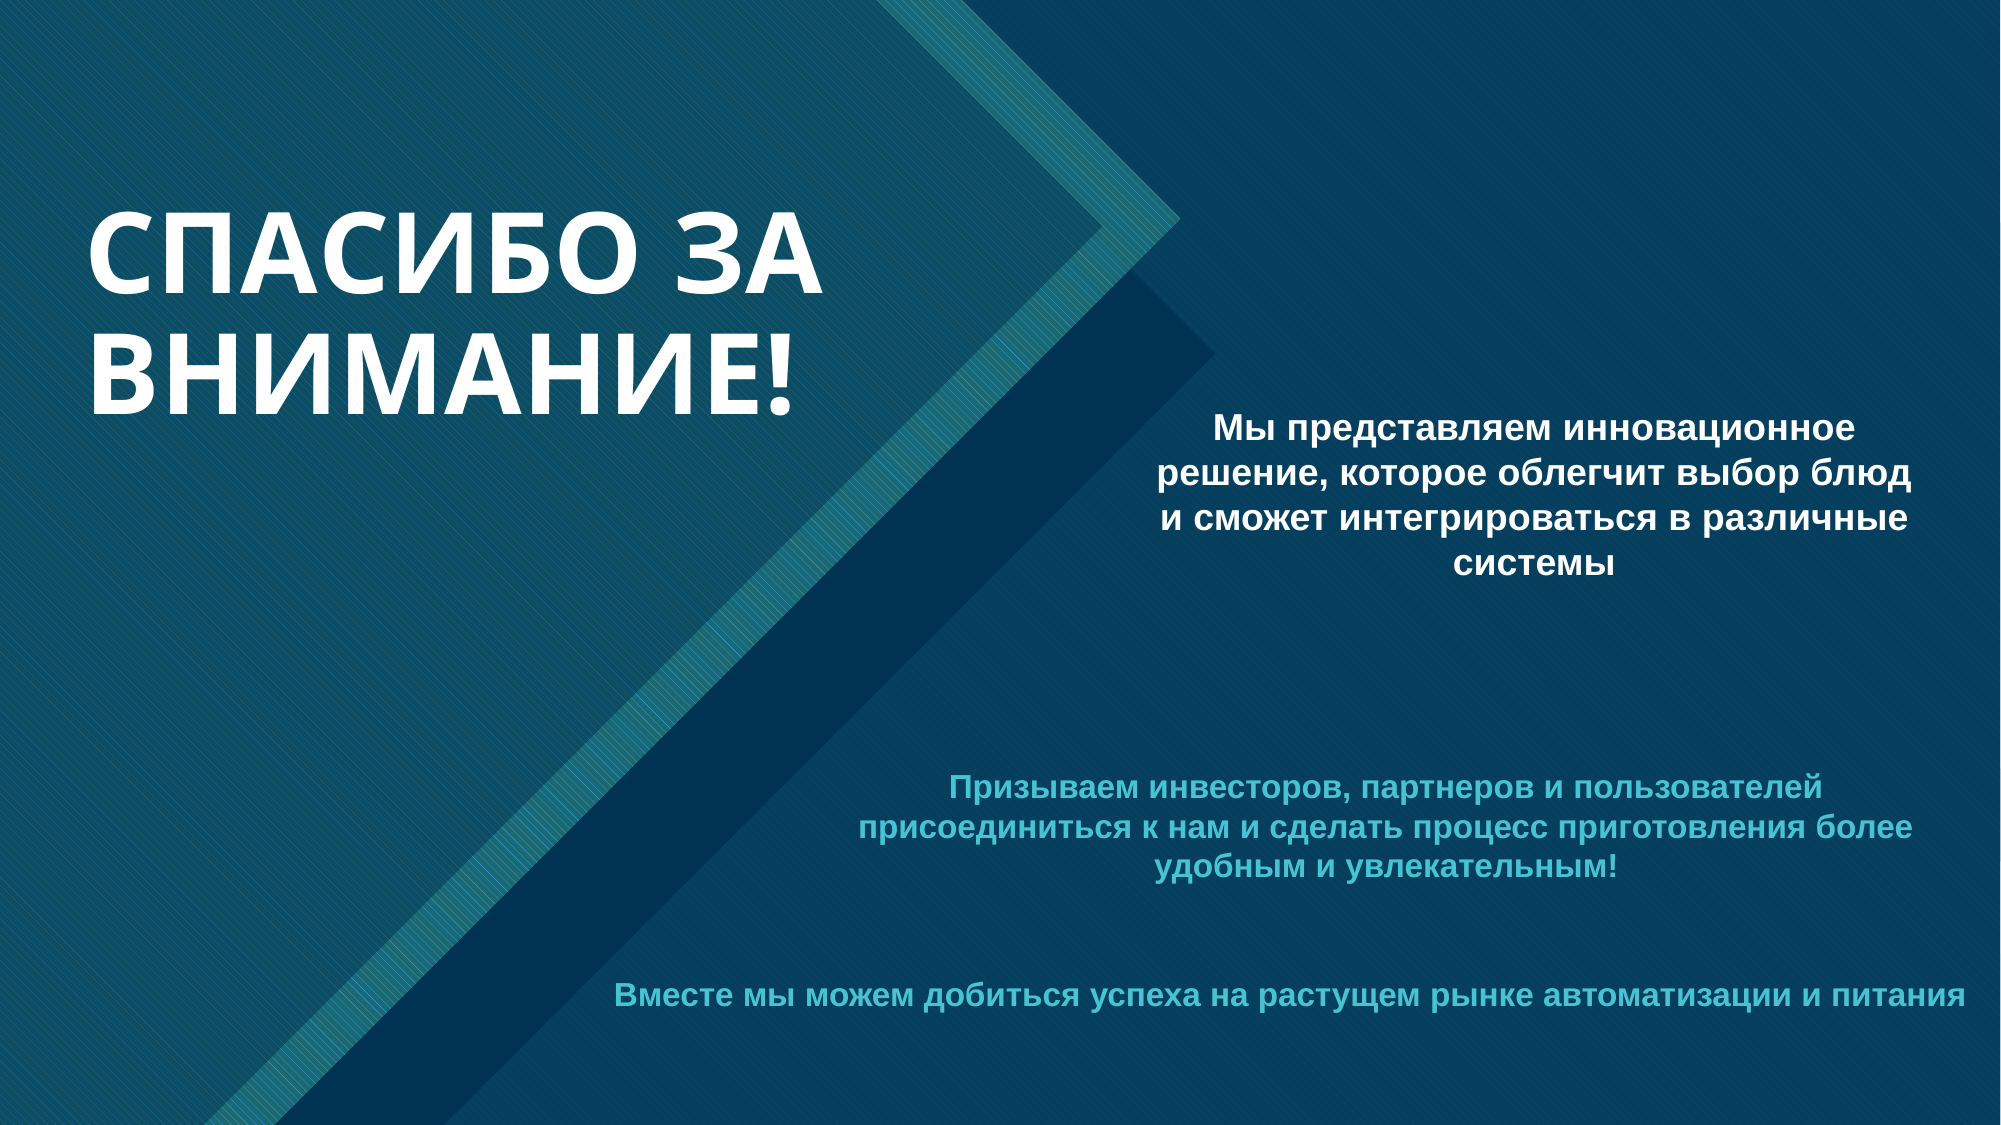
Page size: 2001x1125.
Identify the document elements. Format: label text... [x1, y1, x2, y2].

title СПАСИБО ЗА ВНИМАНИЕ! [69, 215, 882, 420]
text_box Призываем инвесторов, партнеров и пользователей присоединиться к нам и сделать процесс приготовления более удобным и увлекательным! [813, 764, 1960, 910]
text_box Мы представляем инновационное решение, которое облегчит выбор блюд и сможет интегрироваться в различные системы [1153, 403, 1916, 593]
text_box Вместе мы можем добиться успеха на растущем рынке автоматизации и питания [614, 973, 2000, 1042]
